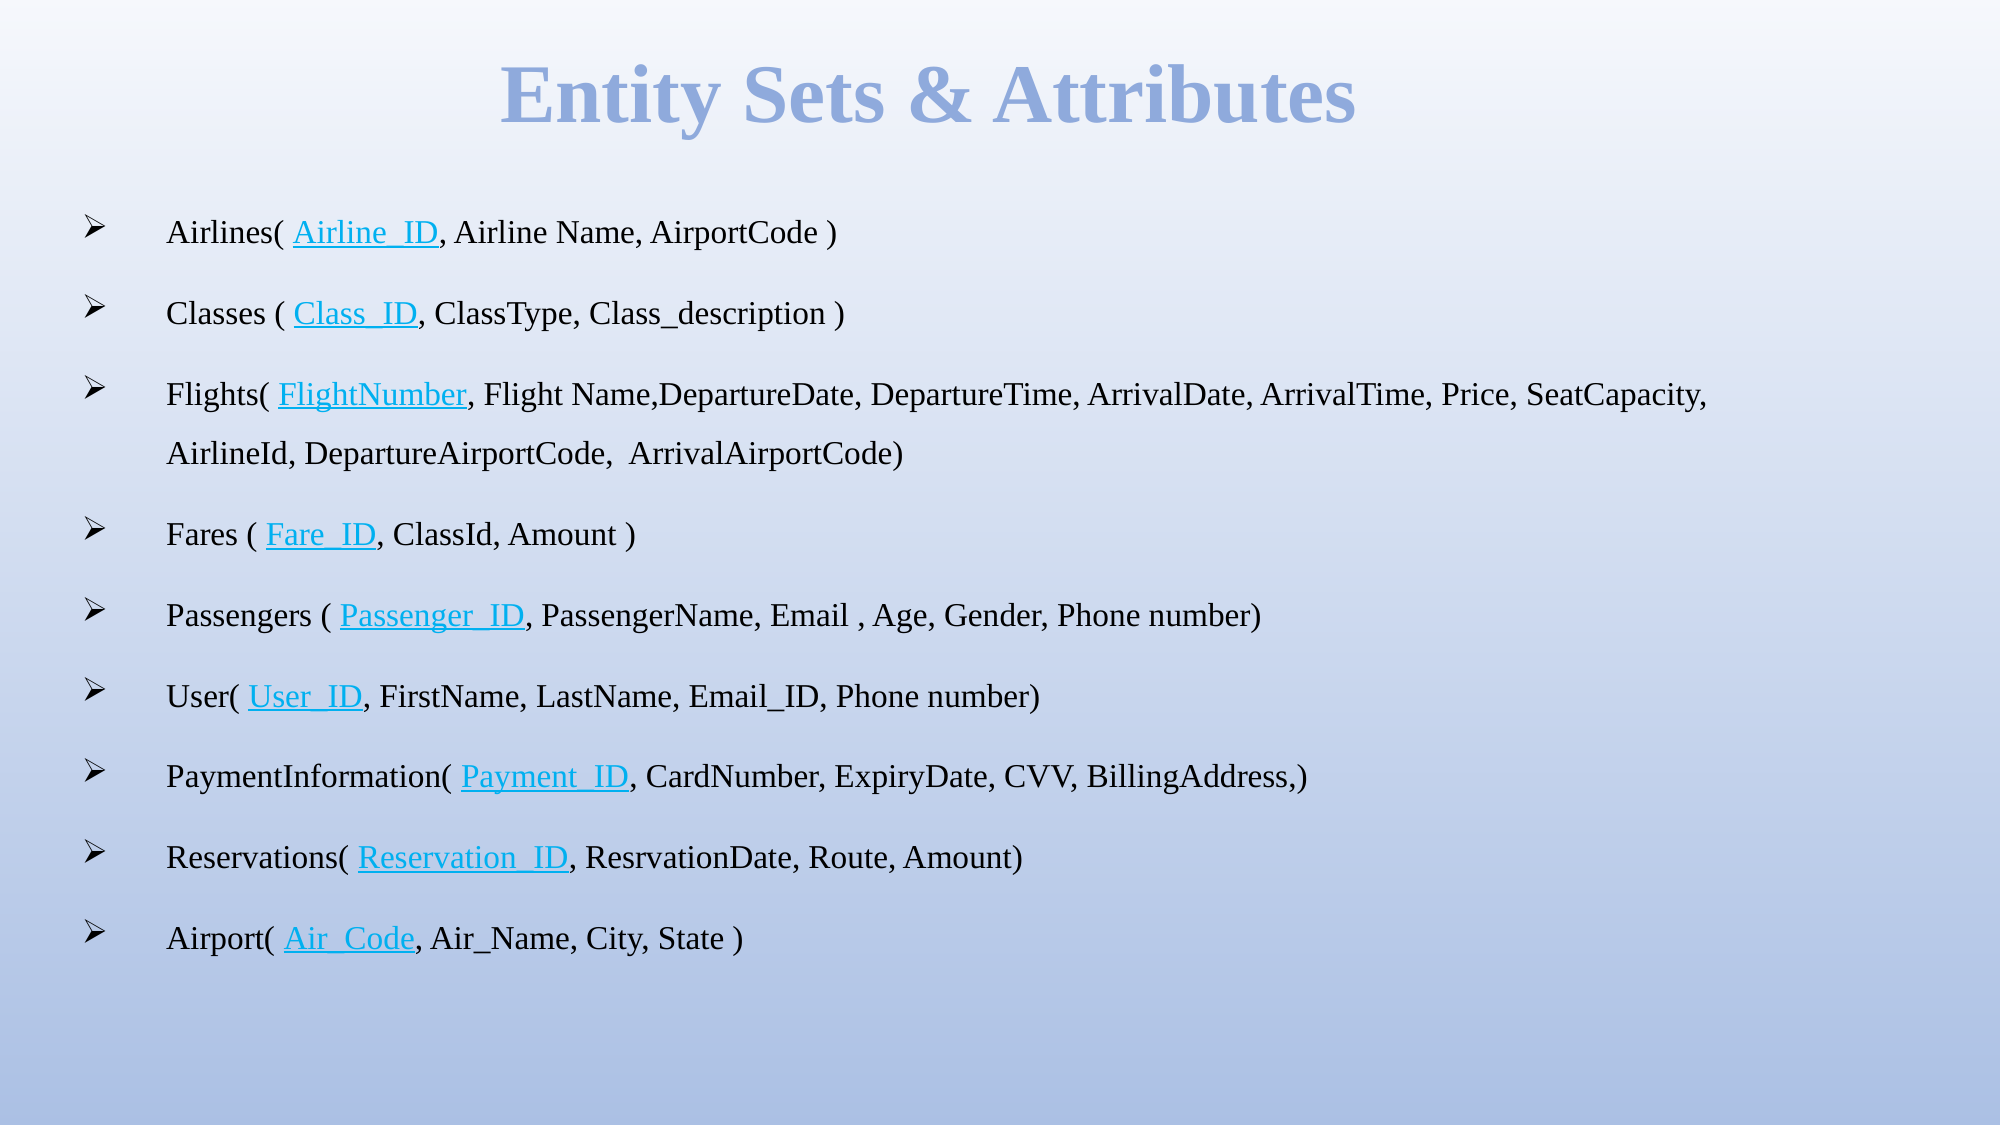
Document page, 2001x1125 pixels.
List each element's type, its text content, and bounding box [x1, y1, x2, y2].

list Airlines( Airline_ID, Airline Name, AirportCode ) Classes ( Class_ID, ClassType, Class_description ) Flights( FlightNumber, Flight Name,DepartureDate, DepartureTime, ArrivalDate, ArrivalTime, Price, SeatCapacity, AirlineId, DepartureAirportCode, ArrivalAirportCode) Fares ( Fare_ID, ClassId, Amount ) Passengers ( Passenger_ID, PassengerName, Email , Age, Gender, Phone number) User( User_ID, FirstName, LastName, Email_ID, Phone number) PaymentInformation( Payment_ID, CardNumber, ExpiryDate, CVV, BillingAddress,) Reservations( Reservation_ID, ResrvationDate, Route, Amount) Airport( Air_Code, Air_Name, City, State ) [66, 182, 1854, 1094]
title Entity Sets & Attributes [468, 30, 1390, 161]
